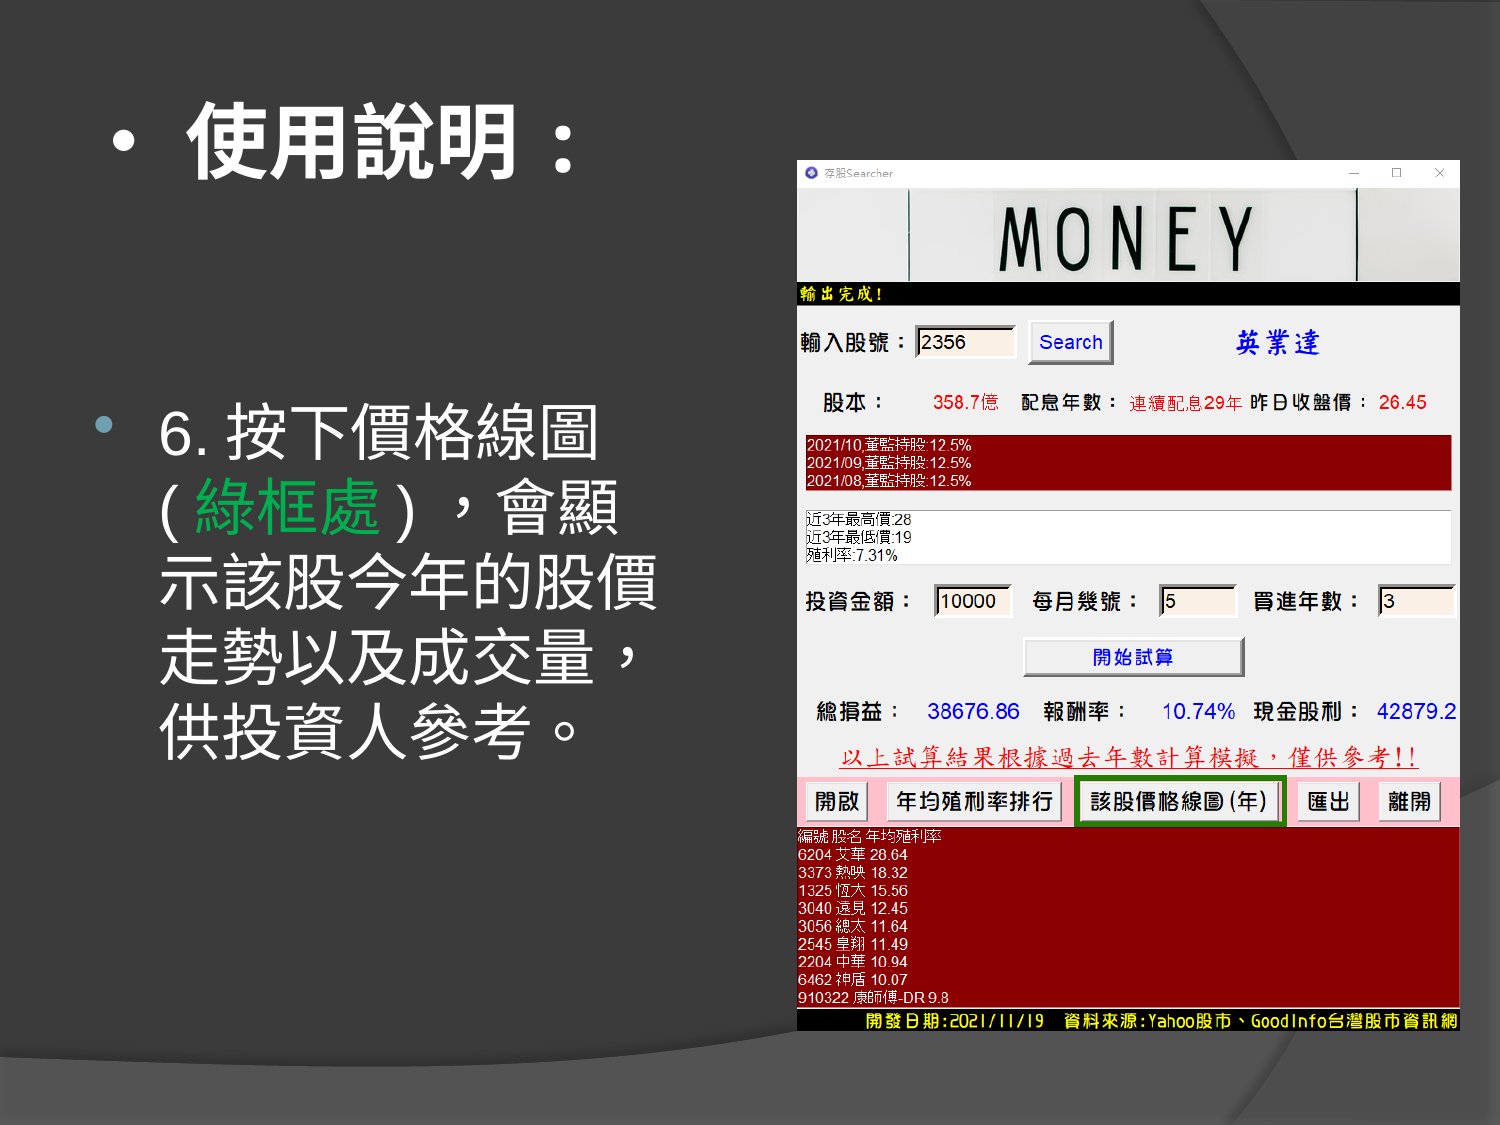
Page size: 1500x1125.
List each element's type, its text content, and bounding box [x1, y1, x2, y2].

list 6.按下價格線圖(綠框處)，會顯示該股今年的股價走勢以及成交量，供投資人參考。 [75, 385, 680, 1005]
title ‧使用說明: [75, 45, 1300, 233]
picture [796, 160, 1460, 1031]
